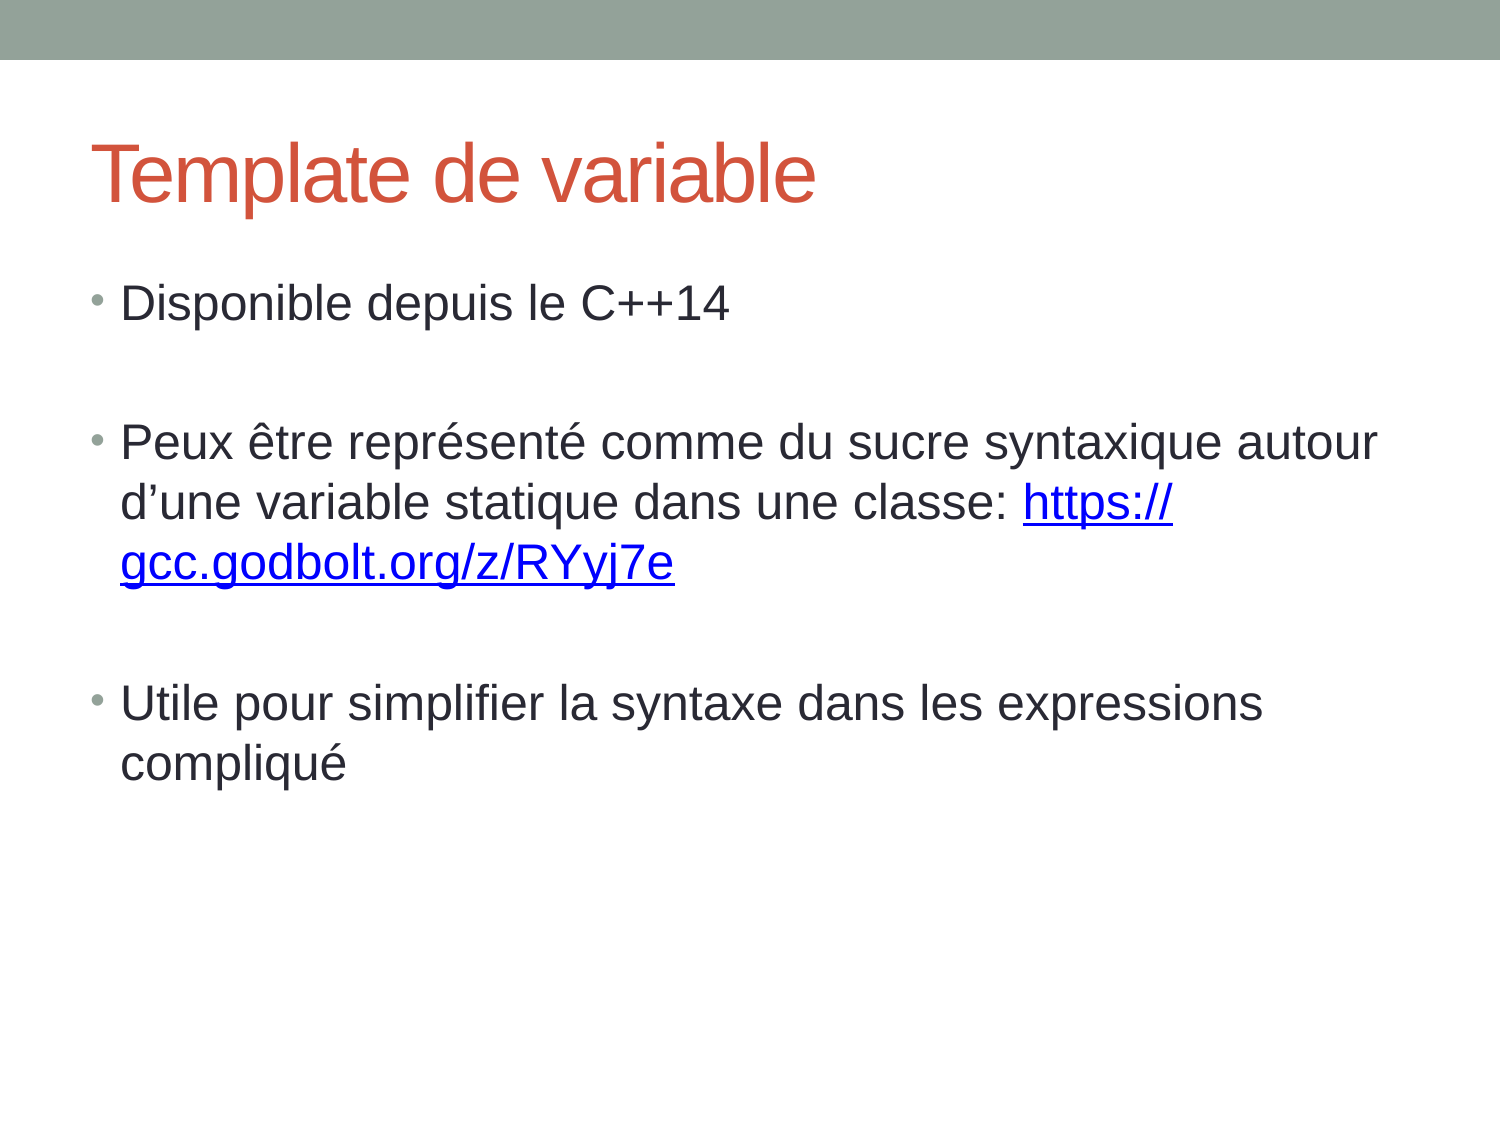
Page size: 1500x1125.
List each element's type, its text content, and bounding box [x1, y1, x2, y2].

list Disponible depuis le C++14 Peux être représenté comme du sucre syntaxique autour d’une variable statique dans une classe: https://gcc.godbolt.org/z/RYyj7e Utile pour simplifier la syntaxe dans les expressions compliqué [75, 262, 1425, 1063]
title Template de variable [75, 87, 1425, 250]
